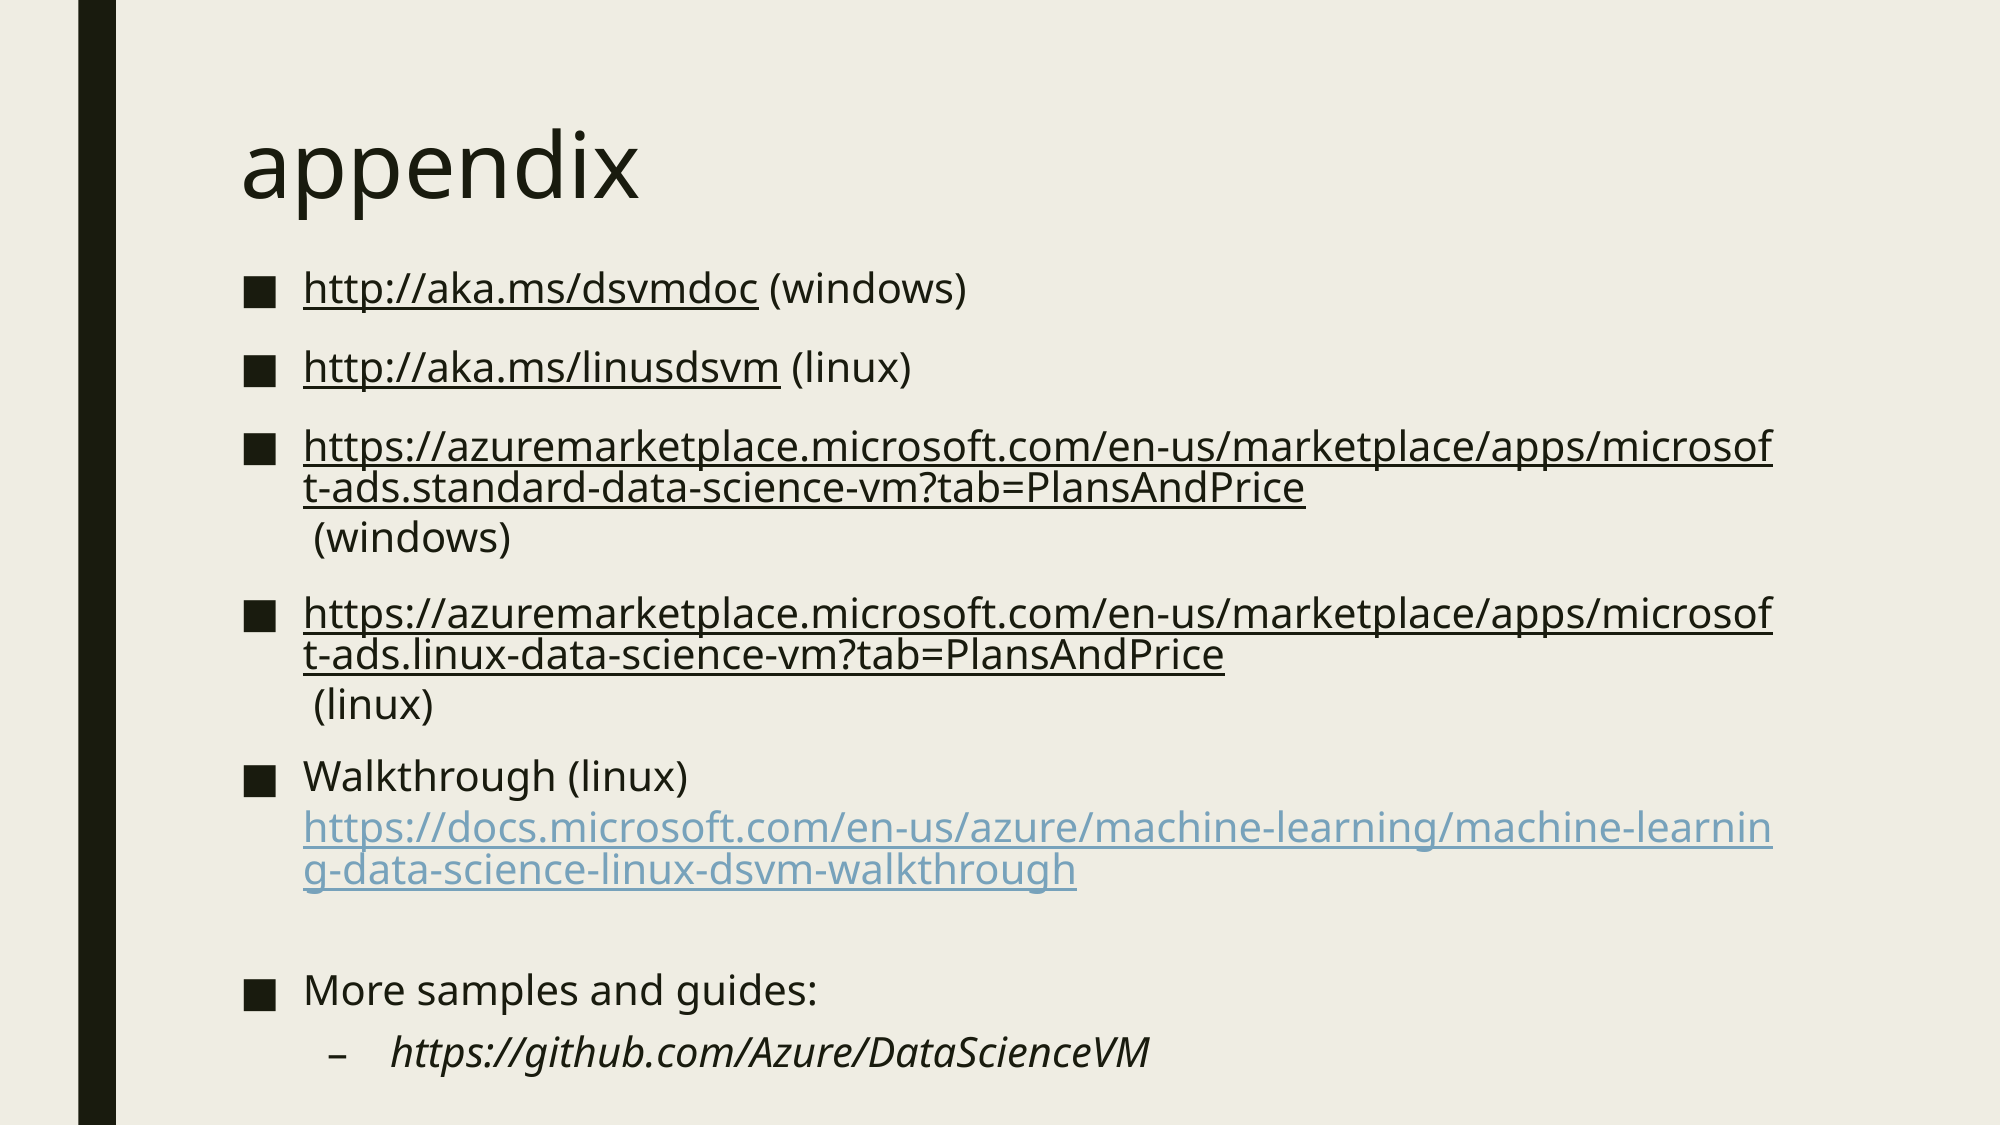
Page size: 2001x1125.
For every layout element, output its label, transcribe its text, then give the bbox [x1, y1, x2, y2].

list http://aka.ms/dsvmdoc (windows) http://aka.ms/linusdsvm (linux) https://azuremarketplace.microsoft.com/en-us/marketplace/apps/microsoft-ads.standard-data-science-vm?tab=PlansAndPrice (windows) https://azuremarketplace.microsoft.com/en-us/marketplace/apps/microsoft-ads.linux-data-science-vm?tab=PlansAndPrice (linux) Walkthrough (linux) https://docs.microsoft.com/en-us/azure/machine-learning/machine-learning-data-science-linux-dsvm-walkthrough More samples and guides: https://github.com/Azure/DataScienceVM [225, 254, 1800, 963]
title appendix [225, 112, 1800, 254]
